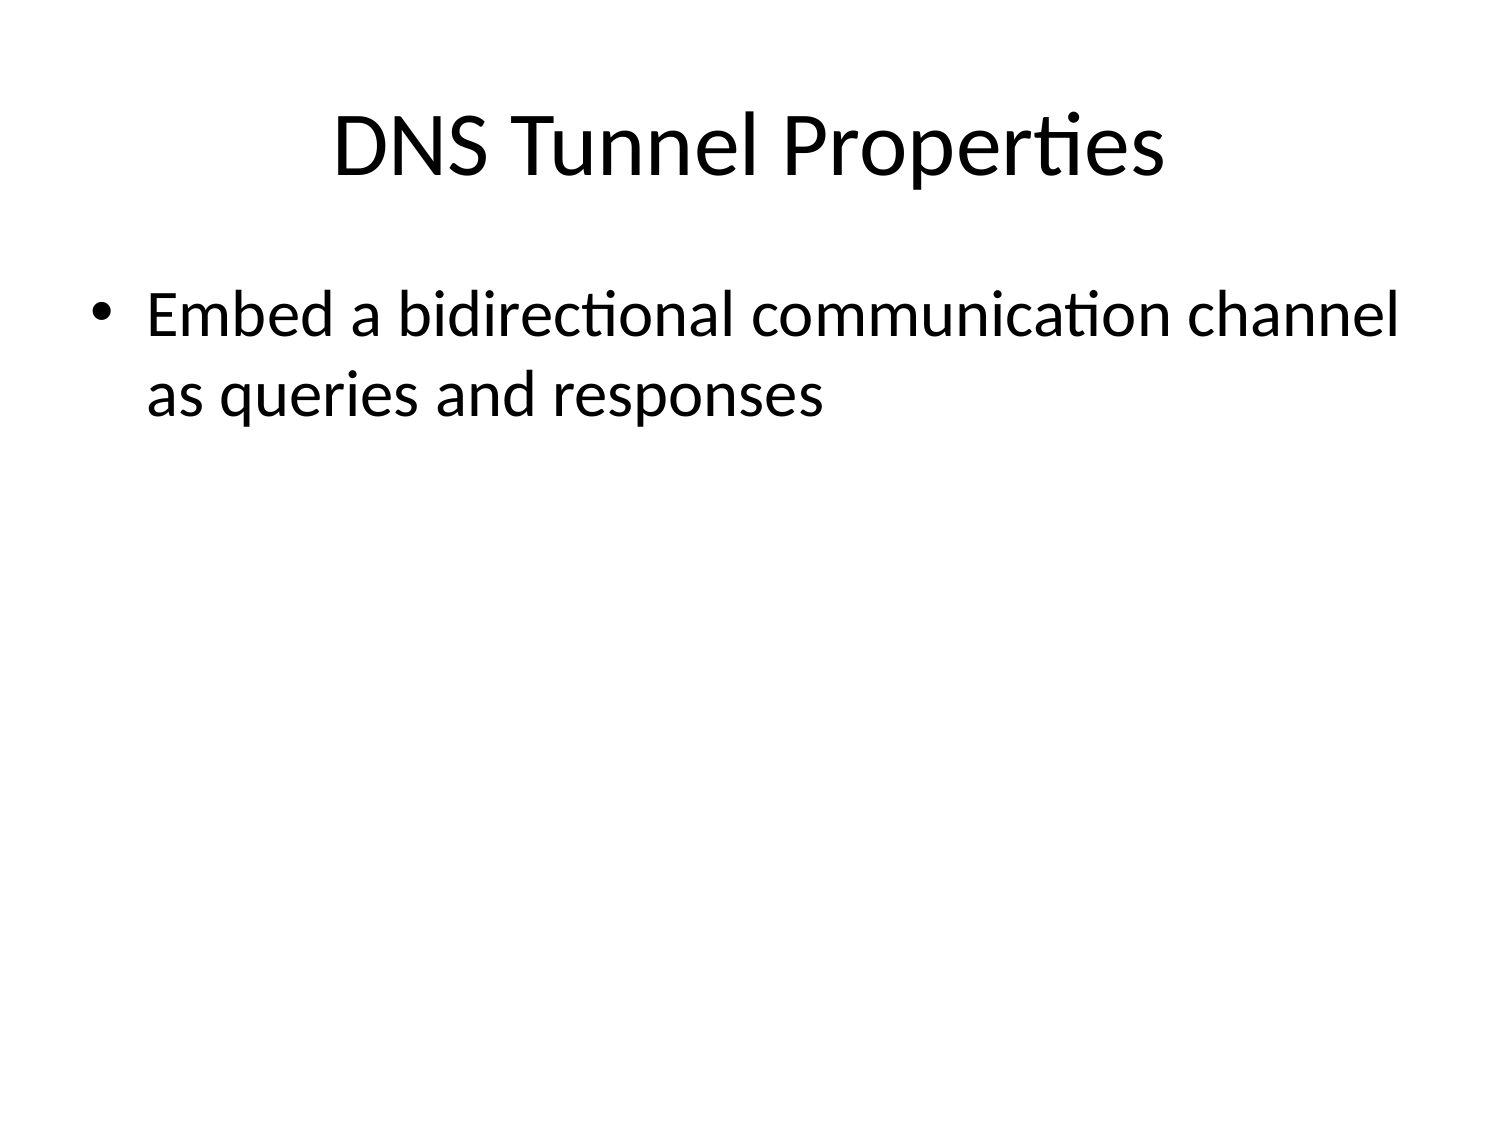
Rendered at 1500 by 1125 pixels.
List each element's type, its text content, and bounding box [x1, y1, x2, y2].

title DNS Tunnel Properties [75, 45, 1425, 233]
list Embed a bidirectional communication channel as queries and responses [75, 262, 1425, 1005]
